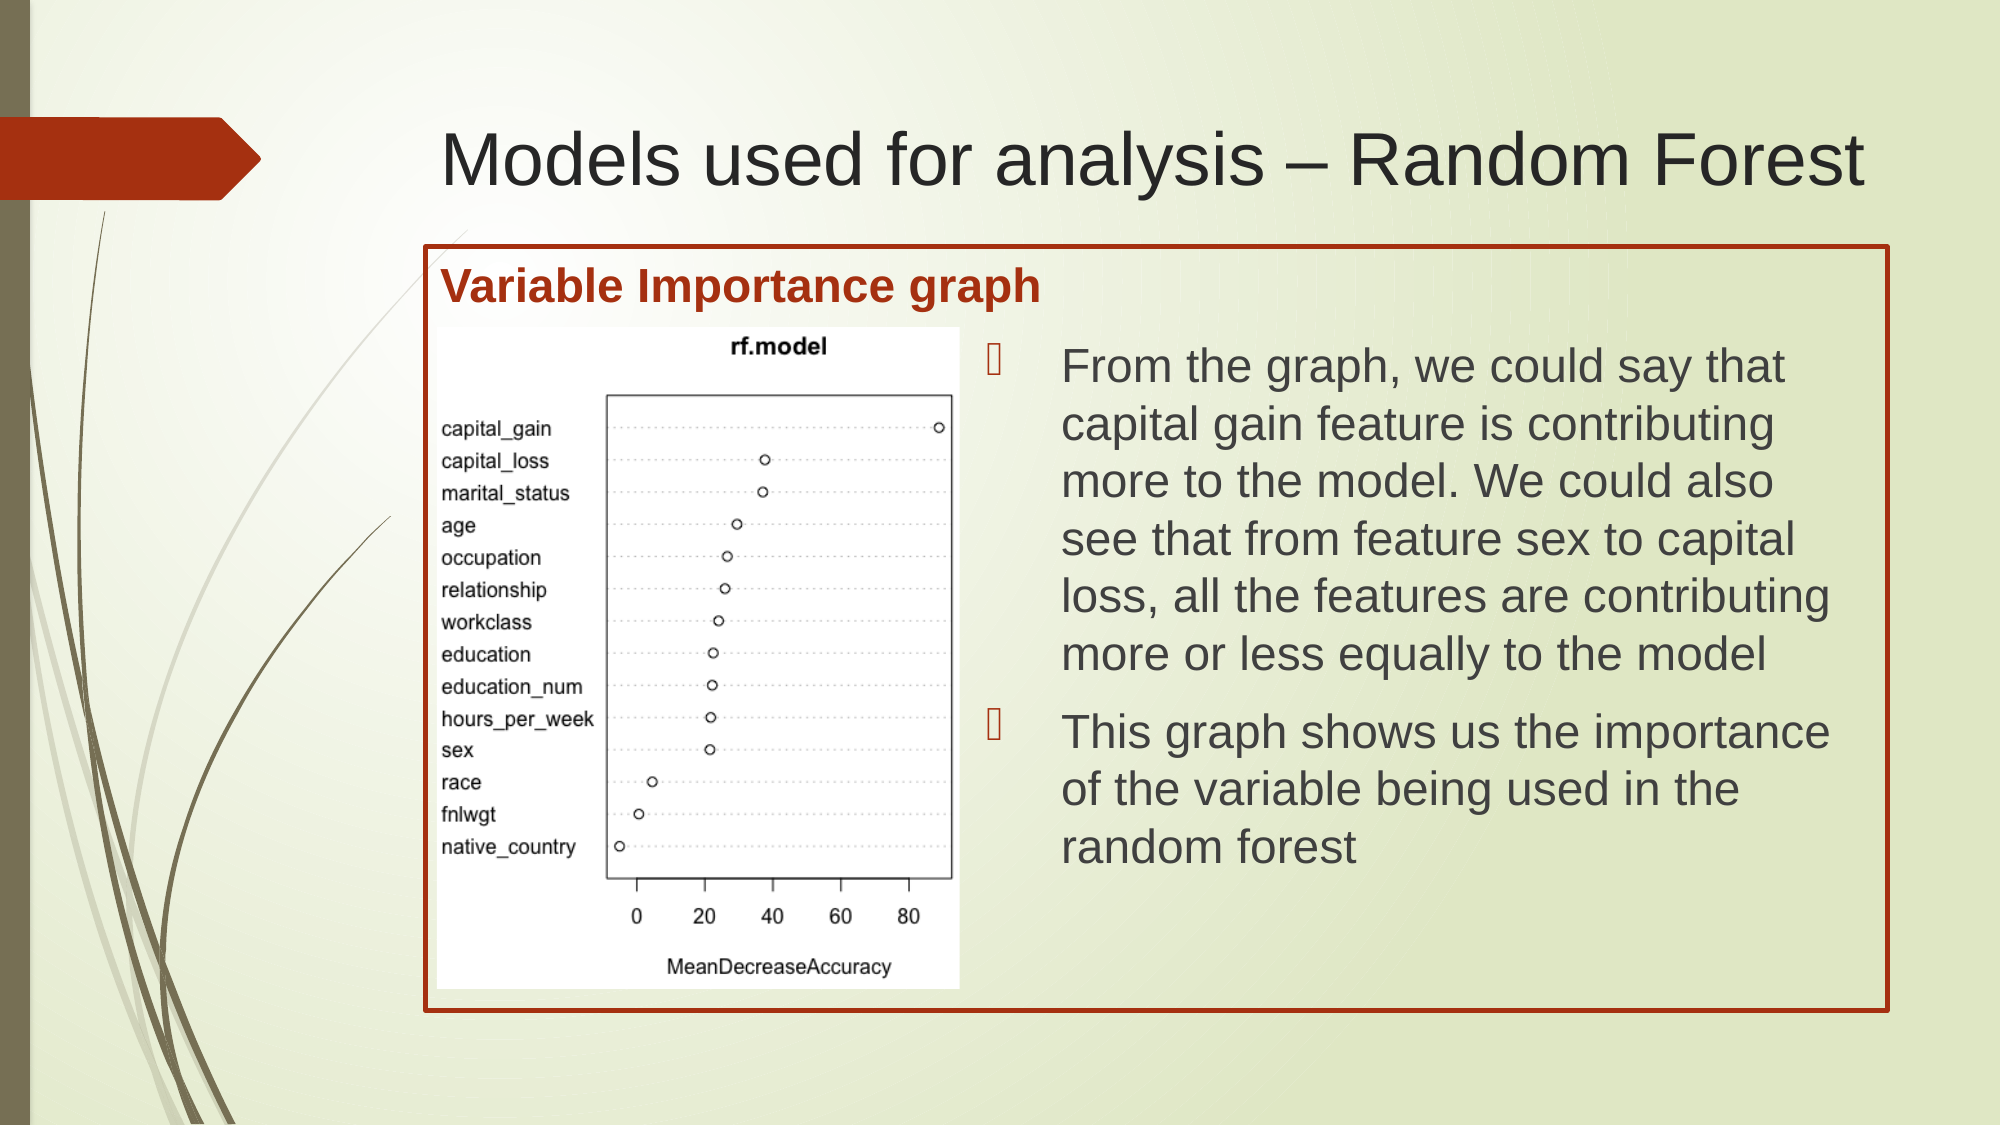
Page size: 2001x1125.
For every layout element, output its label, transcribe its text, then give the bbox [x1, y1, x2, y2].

list From the graph, we could say that capital gain feature is contributing more to the model. We could also see that from feature sex to capital loss, all the features are contributing more or less equally to the model This graph shows us the importance of the variable being used in the random forest [971, 327, 1871, 981]
picture [436, 327, 960, 989]
title Models used for analysis – Random Forest [425, 102, 1888, 245]
text_box Variable Importance graph [424, 245, 1889, 1012]
